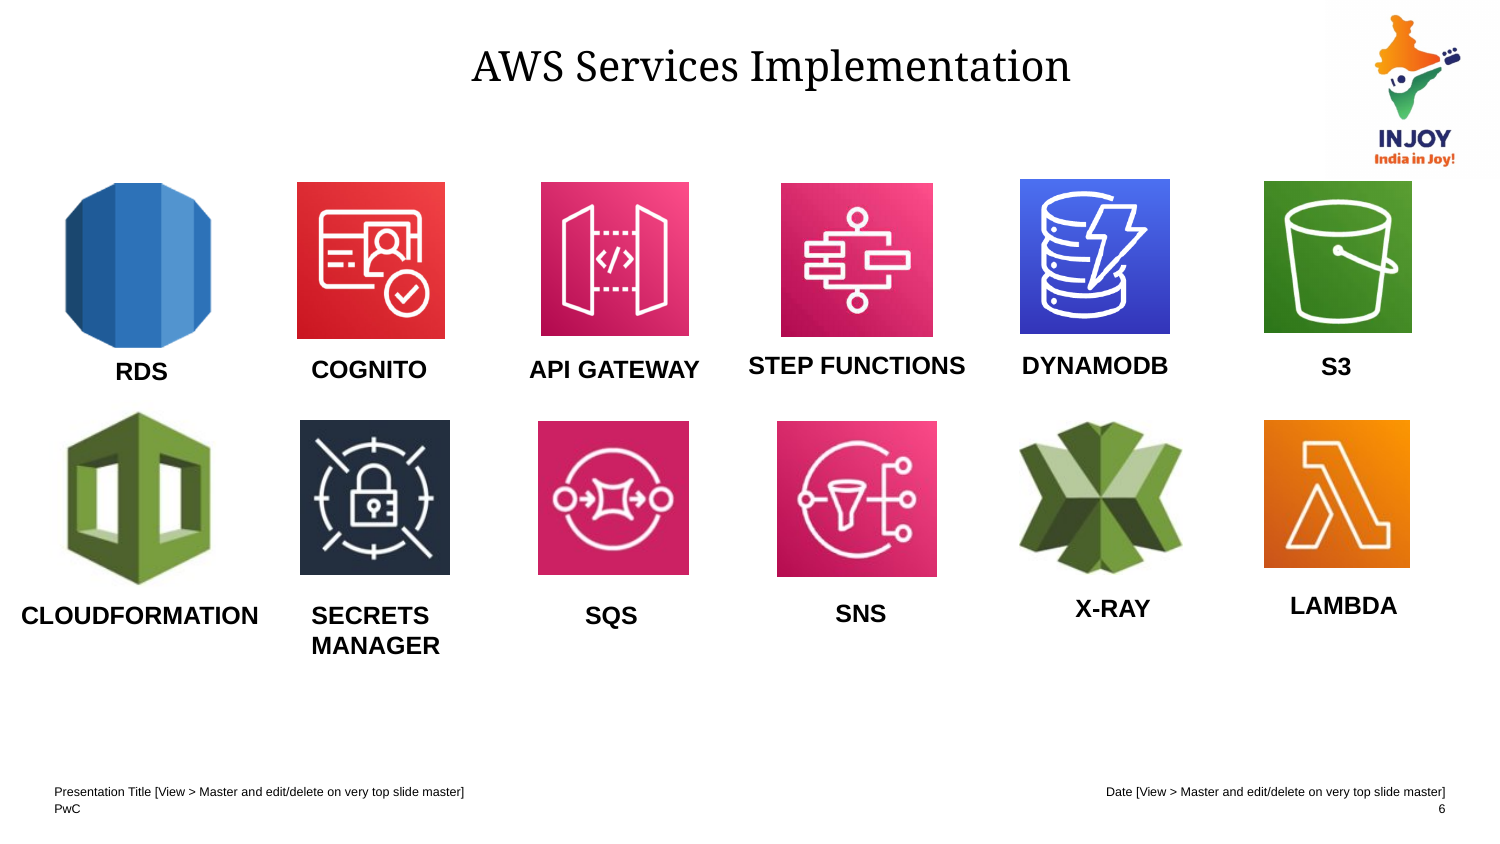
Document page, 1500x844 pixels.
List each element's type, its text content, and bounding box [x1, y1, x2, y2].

text_box SNS [820, 589, 911, 635]
title AWS Services Implementation [55, 40, 1320, 103]
list RDS [27, 175, 258, 398]
slide_number 6 [1011, 798, 1446, 816]
picture [541, 182, 689, 336]
picture [538, 421, 689, 576]
text_box X-RAY [1060, 585, 1171, 630]
picture [781, 182, 933, 337]
text_box SECRETS MANAGER​ [296, 592, 467, 668]
picture [1019, 178, 1170, 334]
picture [297, 182, 445, 339]
picture [1019, 419, 1183, 576]
text_box CLOUDFORMATION​ [6, 592, 284, 638]
list DYNAMODB [975, 170, 1219, 389]
picture [29, 400, 230, 590]
text_box S3 [1219, 170, 1462, 387]
picture [1263, 420, 1410, 569]
text_box SQS [569, 592, 662, 638]
picture [1264, 180, 1412, 333]
picture [300, 419, 450, 576]
picture [777, 421, 937, 577]
list STEP FUNCTIONS [723, 170, 975, 389]
picture [1325, 0, 1500, 179]
picture [55, 183, 221, 348]
list COGNITO [258, 174, 504, 398]
list API GATEWAY [504, 174, 746, 398]
text_box LAMBDA [1275, 582, 1425, 628]
